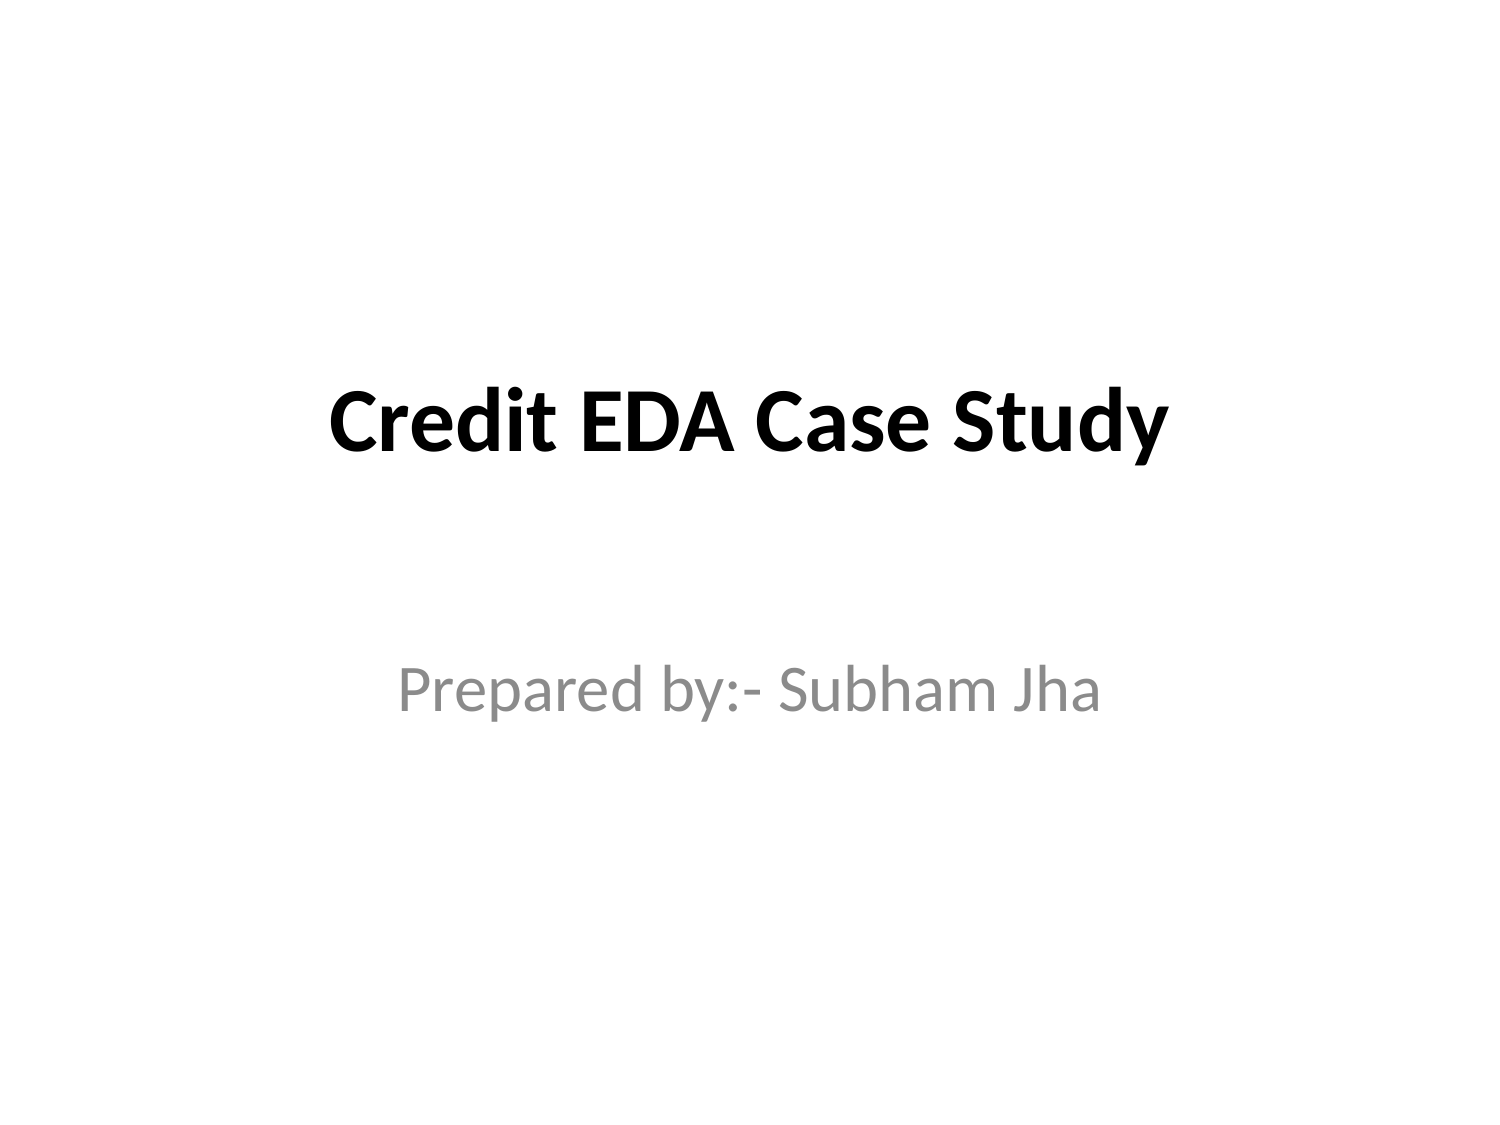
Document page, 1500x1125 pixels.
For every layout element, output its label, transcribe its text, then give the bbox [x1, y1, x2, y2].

title Credit EDA Case Study [112, 349, 1388, 591]
subtitle Prepared by:- Subham Jha [225, 637, 1275, 925]
